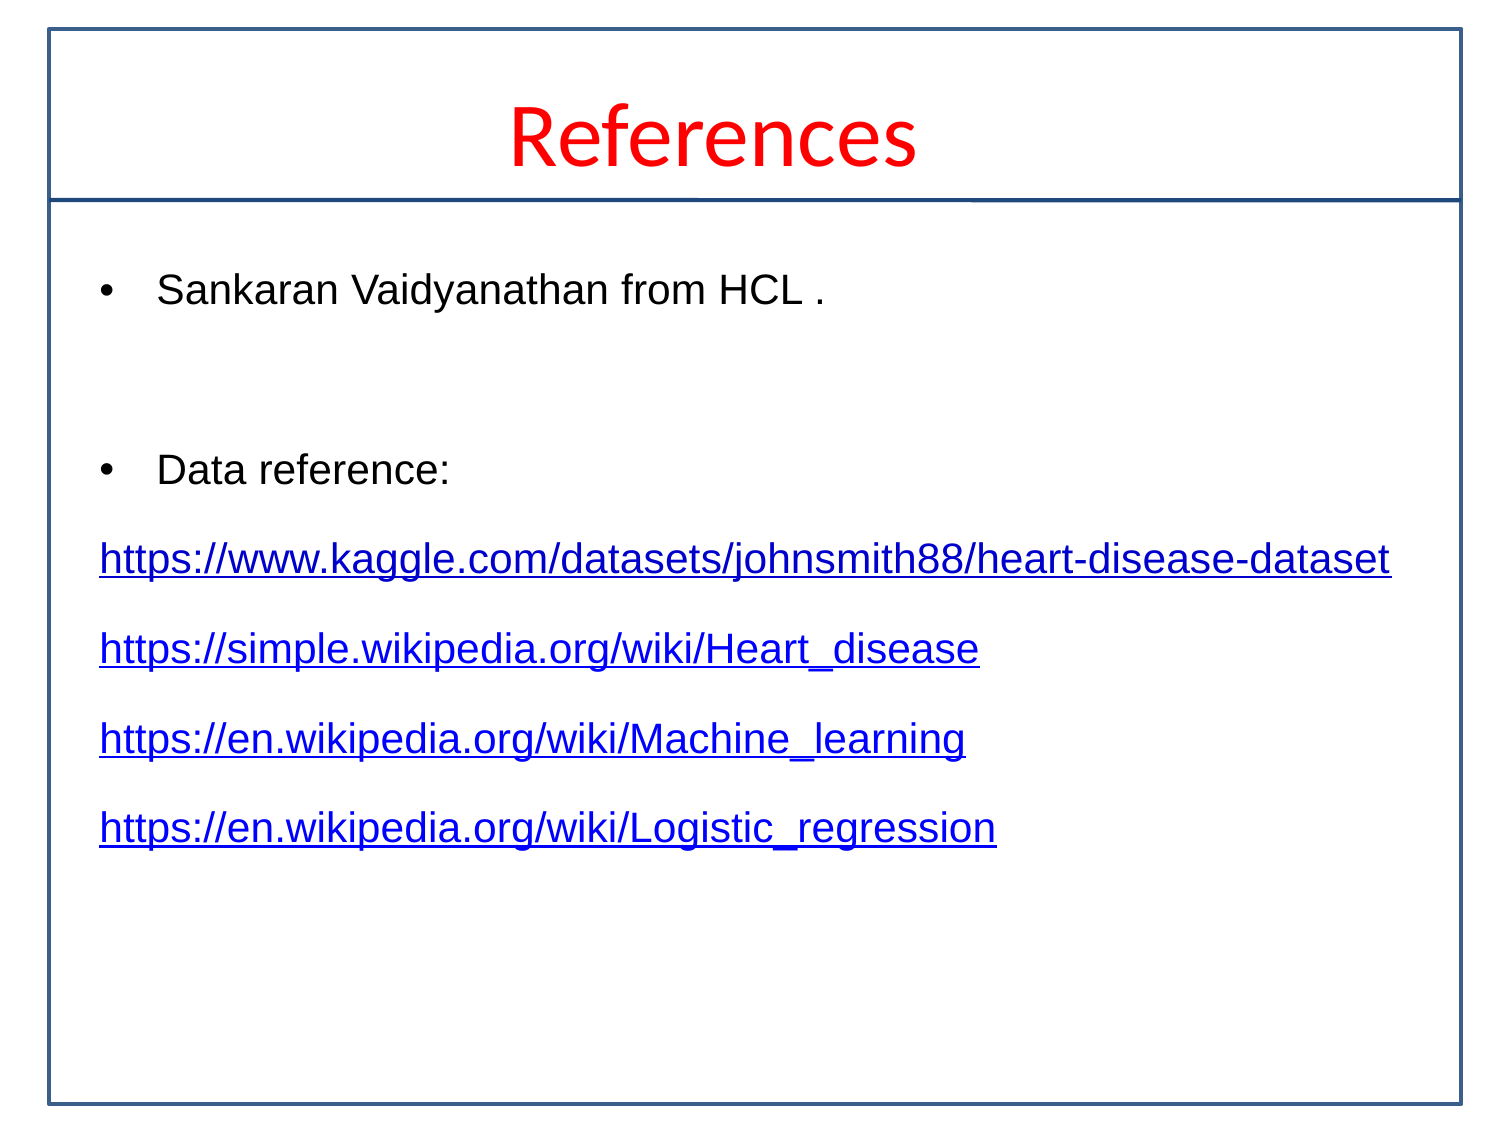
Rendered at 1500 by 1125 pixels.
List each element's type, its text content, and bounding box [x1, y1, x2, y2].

title References [90, 87, 1338, 200]
list Sankaran Vaidyanathan from HCL . Data reference: https://www.kaggle.com/datasets/johnsmith88/heart-disease-dataset https://simple.wikipedia.org/wiki/Heart_disease https://en.wikipedia.org/wiki/Machine_learning https://en.wikipedia.org/wiki/Logistic_regression [84, 224, 1438, 1100]
